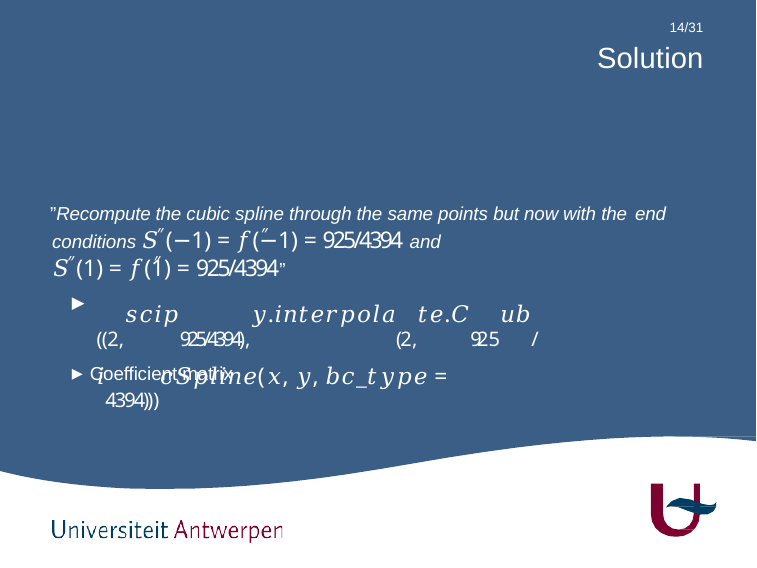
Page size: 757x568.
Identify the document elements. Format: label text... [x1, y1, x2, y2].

title Solution [595, 36, 706, 134]
text_box ▶ Coefficient matrix [69, 353, 244, 386]
text_box ▶ [69, 290, 89, 312]
text_box [650, 483, 700, 537]
text_box [666, 497, 717, 515]
text_box 14/31 [667, 16, 706, 36]
text_box 𝑆 (1) = 𝑓 (1) = 925/4394” [50, 252, 323, 282]
text_box ”Recompute the cubic spline through the same points but now with the end [48, 199, 668, 225]
text_box ((2,𝑠𝑐𝑖𝑝925/4394),𝑦.𝑖𝑛𝑡𝑒𝑟𝑝𝑜𝑙𝑎(2,𝑡𝑒.𝐶925𝑢𝑏/𝑖4394)))𝑐𝑆𝑝𝑙𝑖𝑛𝑒(𝑥, 𝑦, 𝑏𝑐_𝑡𝑦𝑝𝑒 = [94, 286, 552, 412]
text_box [52, 520, 283, 543]
text_box conditions 𝑆 (−1) = 𝑓 (−1) = 925/4394 and [50, 223, 478, 254]
